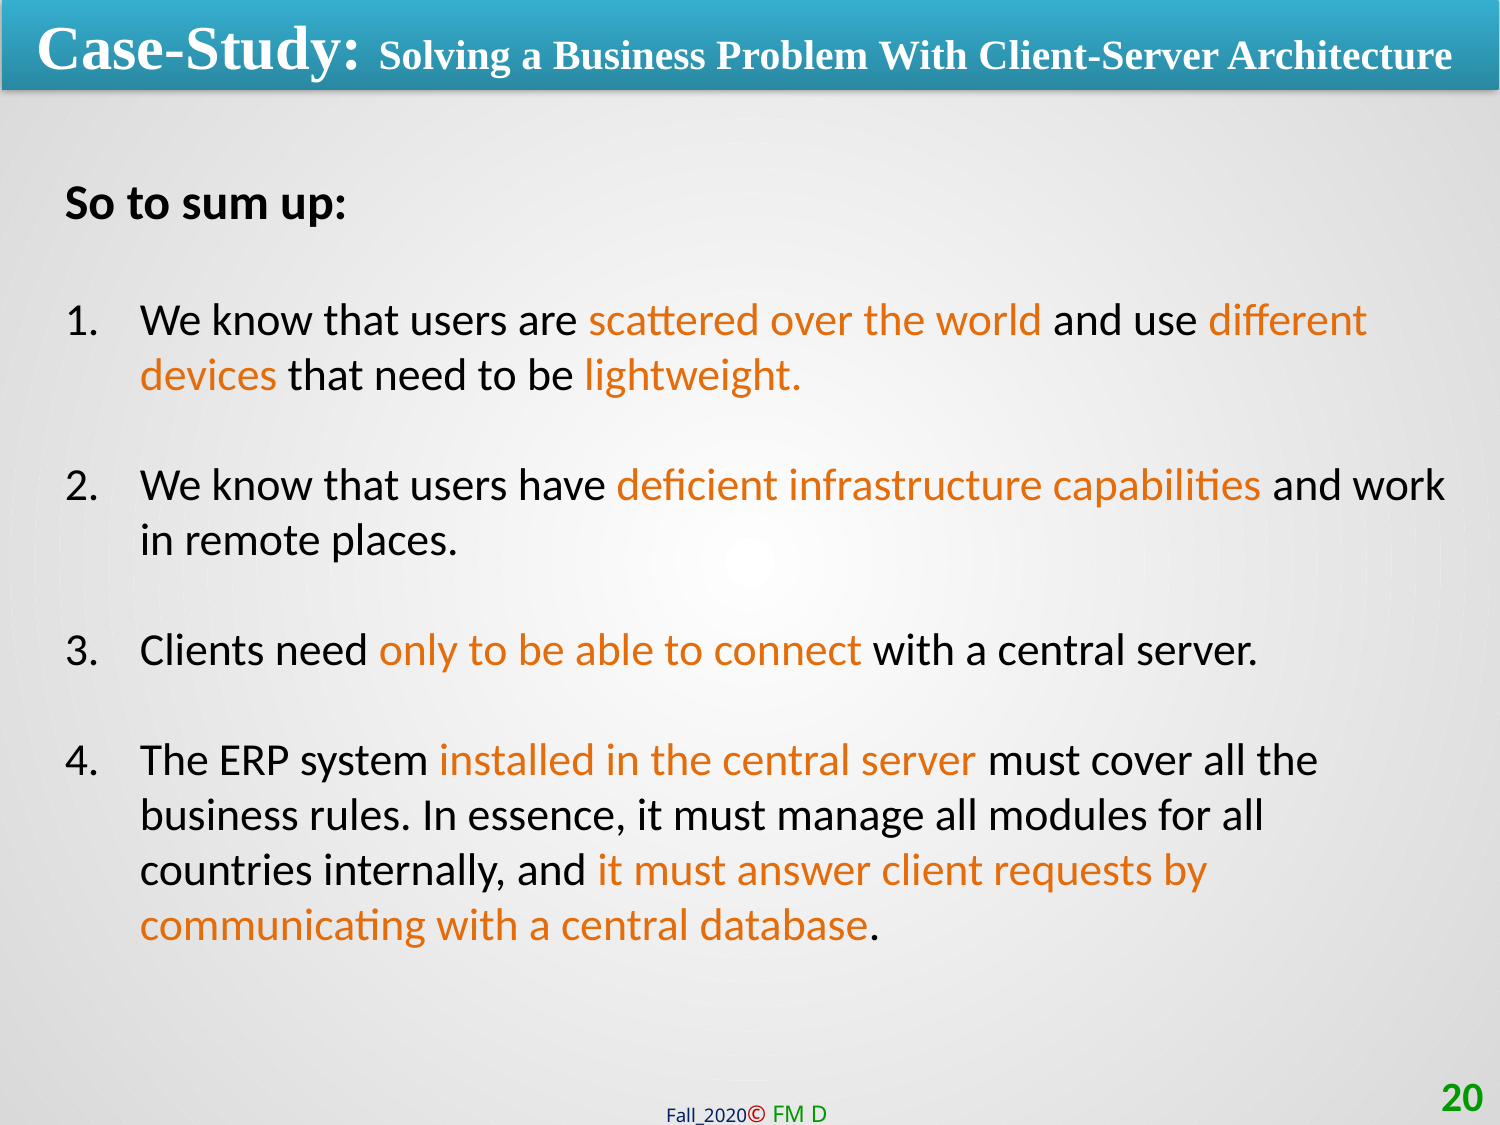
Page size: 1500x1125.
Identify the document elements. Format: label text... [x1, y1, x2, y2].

text_box Case-Study: Solving a Business Problem With Client-Server Architecture [2, 0, 1499, 90]
text_box So to sum up: We know that users are scattered over the world and use different devices that need to be lightweight. We know that users have deficient infrastructure capabilities and work in remote places. Clients need only to be able to connect with a central server. The ERP system installed in the central server must cover all the business rules. In essence, it must manage all modules for all countries internally, and it must answer client requests by communicating with a central database. [49, 162, 1463, 1017]
slide_number 20 [1148, 1065, 1499, 1125]
